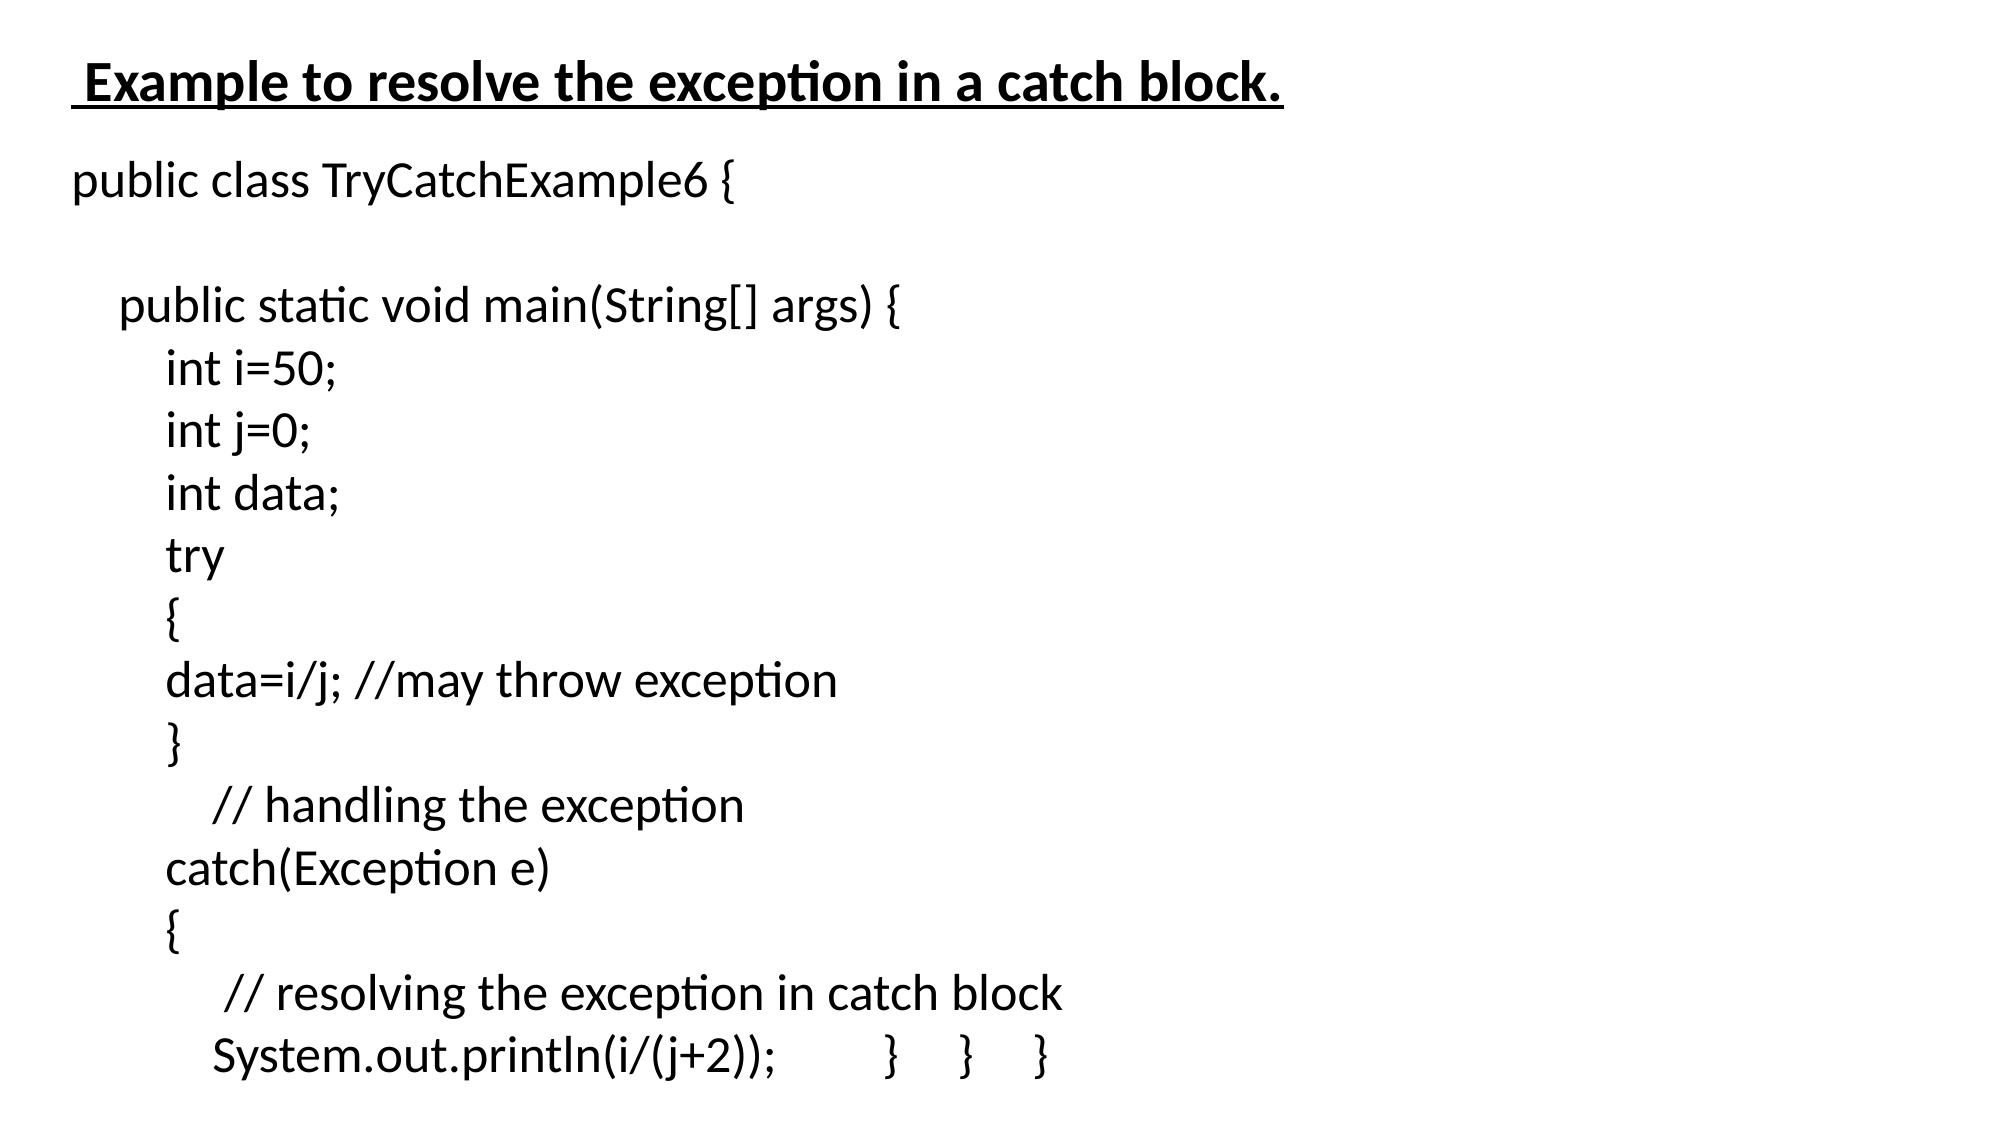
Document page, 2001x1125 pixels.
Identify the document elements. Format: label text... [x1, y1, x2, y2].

text_box public class TryCatchExample6 { public static void main(String[] args) { int i=50; int j=0; int data; try { data=i/j; //may throw exception } // handling the exception catch(Exception e) { // resolving the exception in catch block System.out.println(i/(j+2)); } } } [56, 138, 1946, 1091]
text_box Example to resolve the exception in a catch block. [56, 36, 1516, 121]
